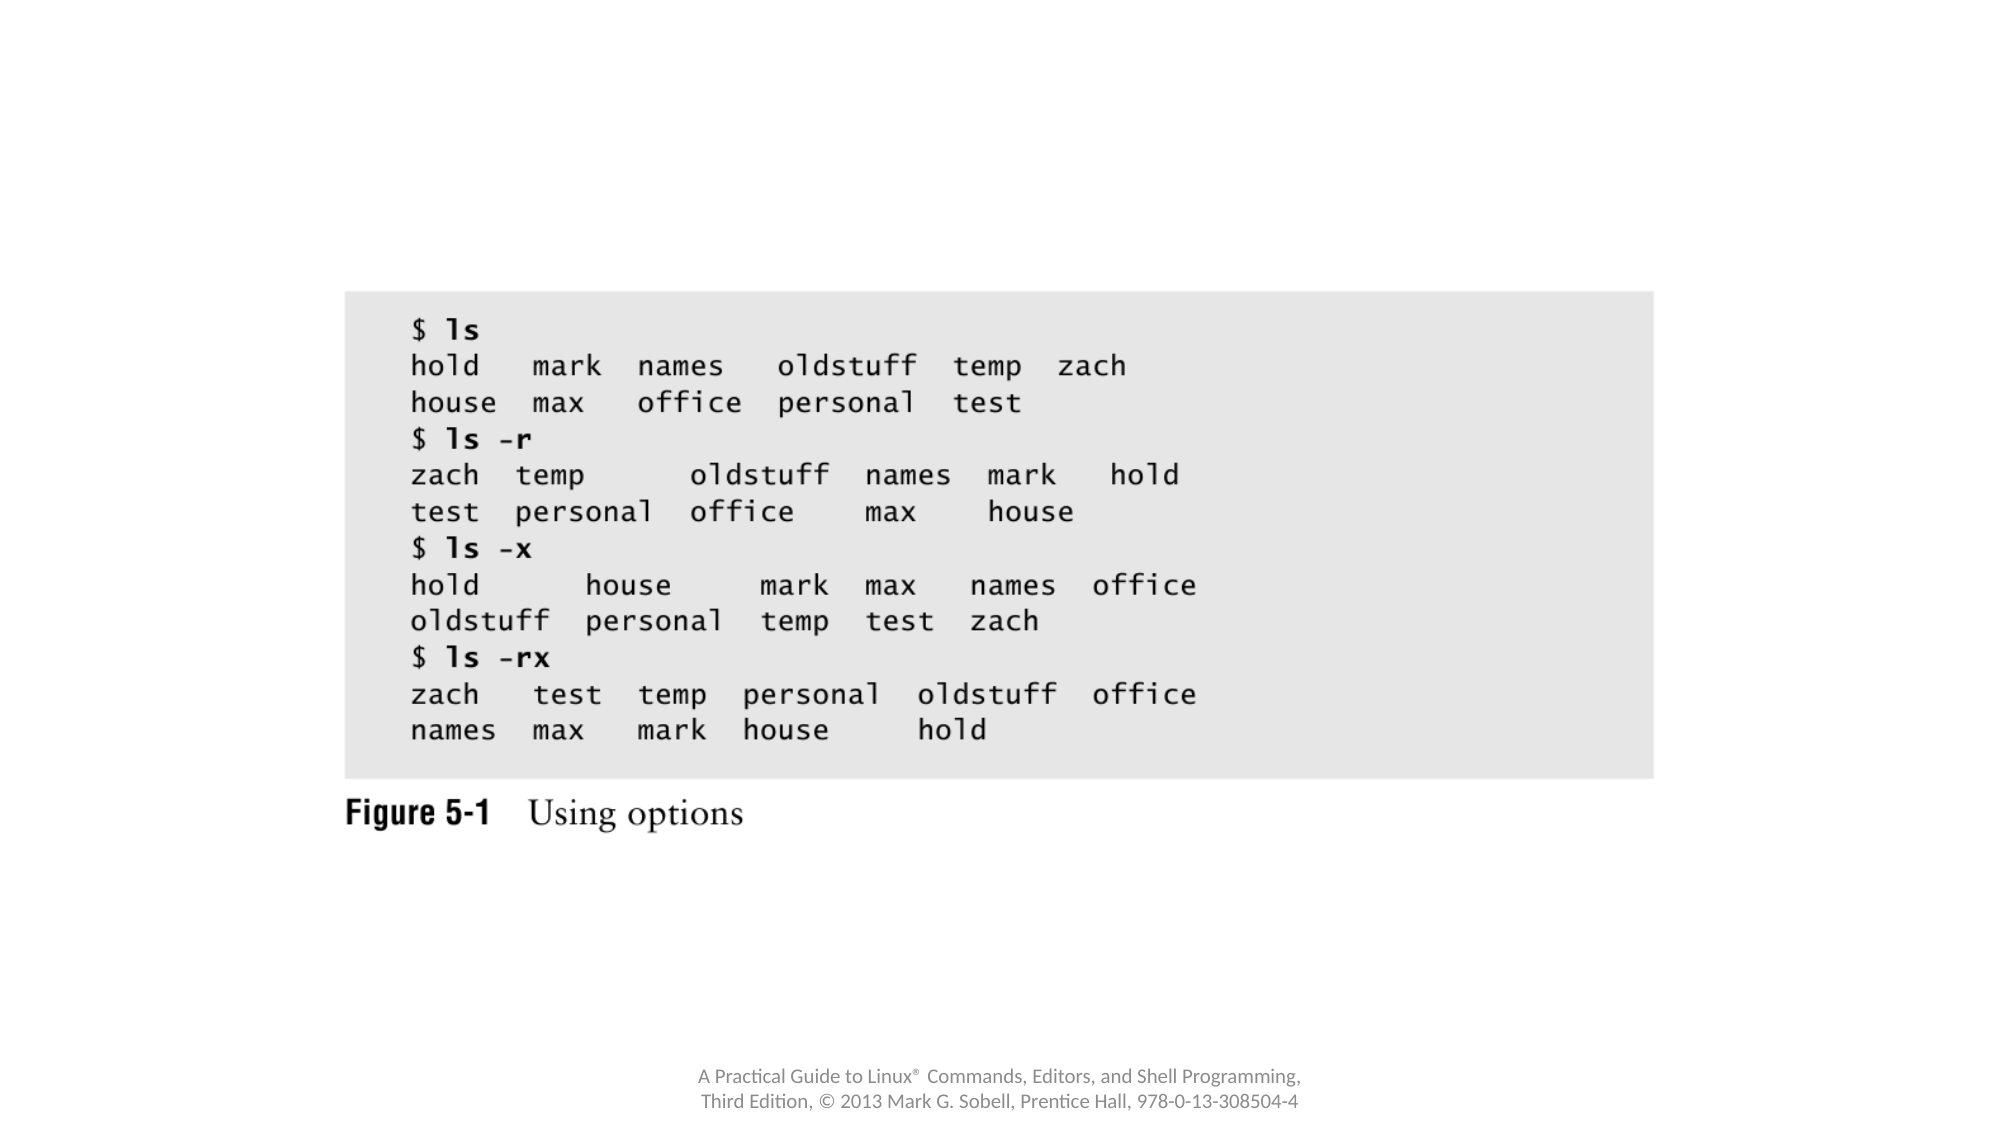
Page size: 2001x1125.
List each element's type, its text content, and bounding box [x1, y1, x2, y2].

picture [324, 284, 1675, 841]
footer A Practical Guide to Linux® Commands, Editors, and Shell Programming, Third Edition, © 2013 Mark G. Sobell, Prentice Hall, 978-0-13-308504-4 [662, 1042, 1338, 1103]
